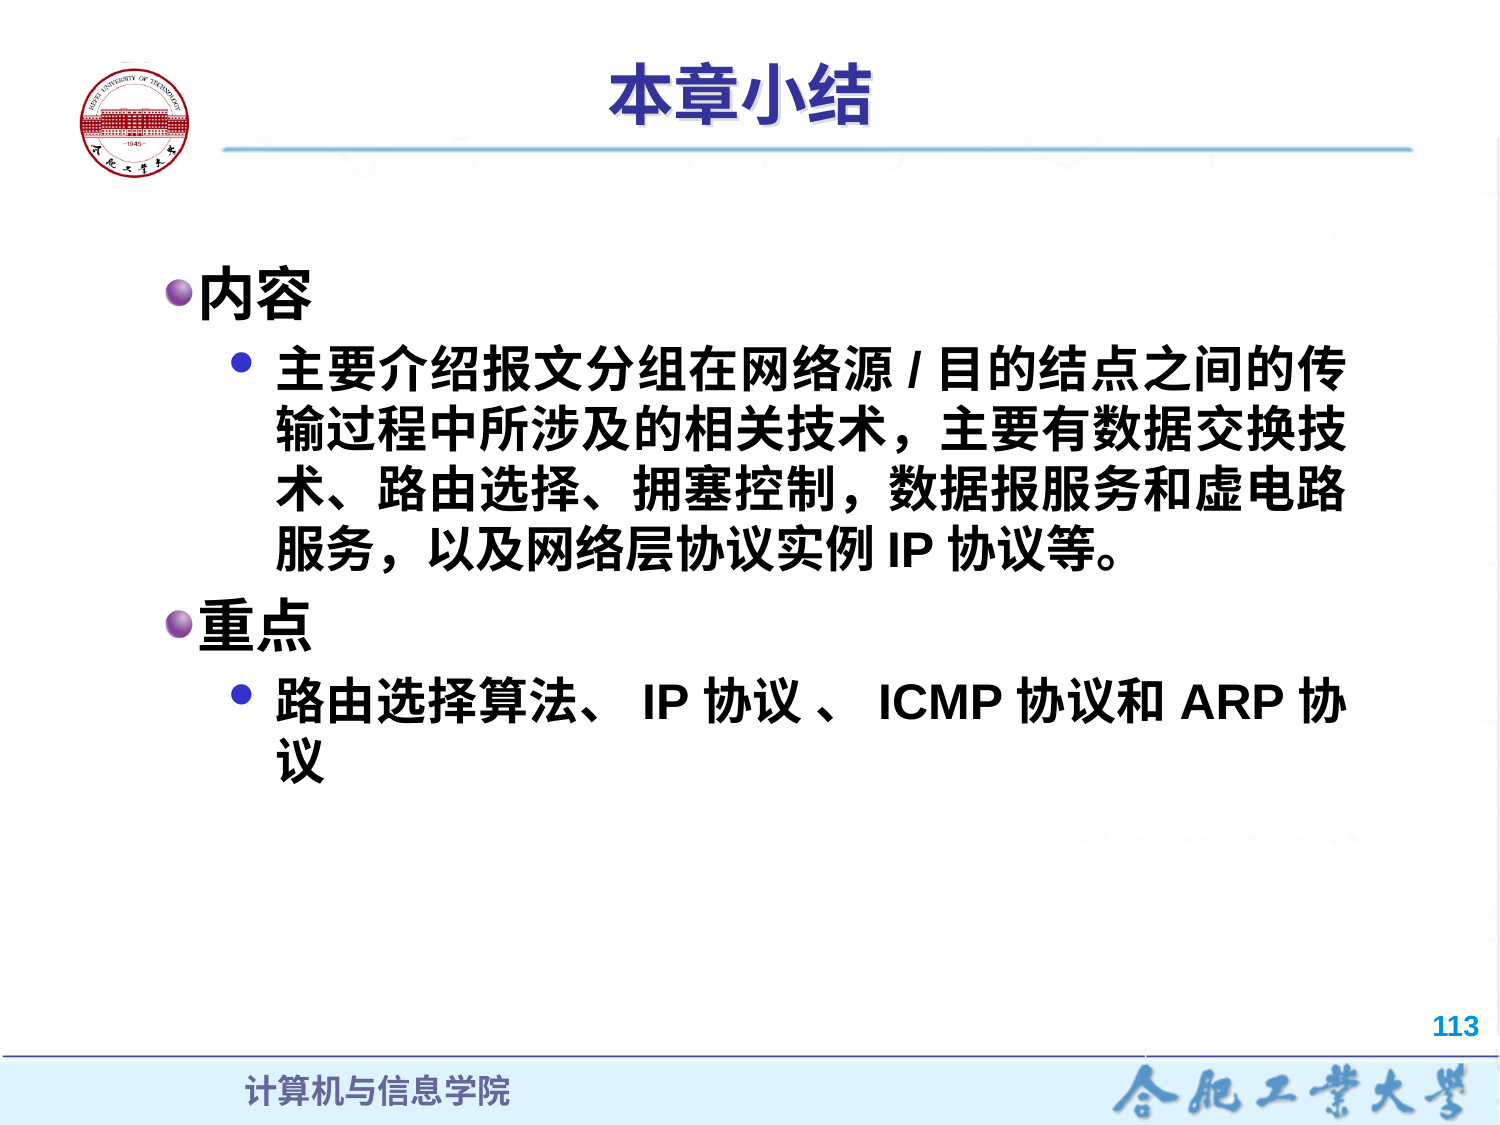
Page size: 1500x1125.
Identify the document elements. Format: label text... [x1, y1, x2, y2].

list 内容 主要介绍报文分组在网络源/目的结点之间的传输过程中所涉及的相关技术，主要有数据交换技术、路由选择、拥塞控制，数据报服务和虚电路服务，以及网络层协议实例IP协议等。 重点 路由选择算法、IP协议 、ICMP协议和ARP协议 [150, 249, 1363, 748]
picture [0, 0, 1500, 1125]
title 本章小结 [159, 36, 1322, 149]
